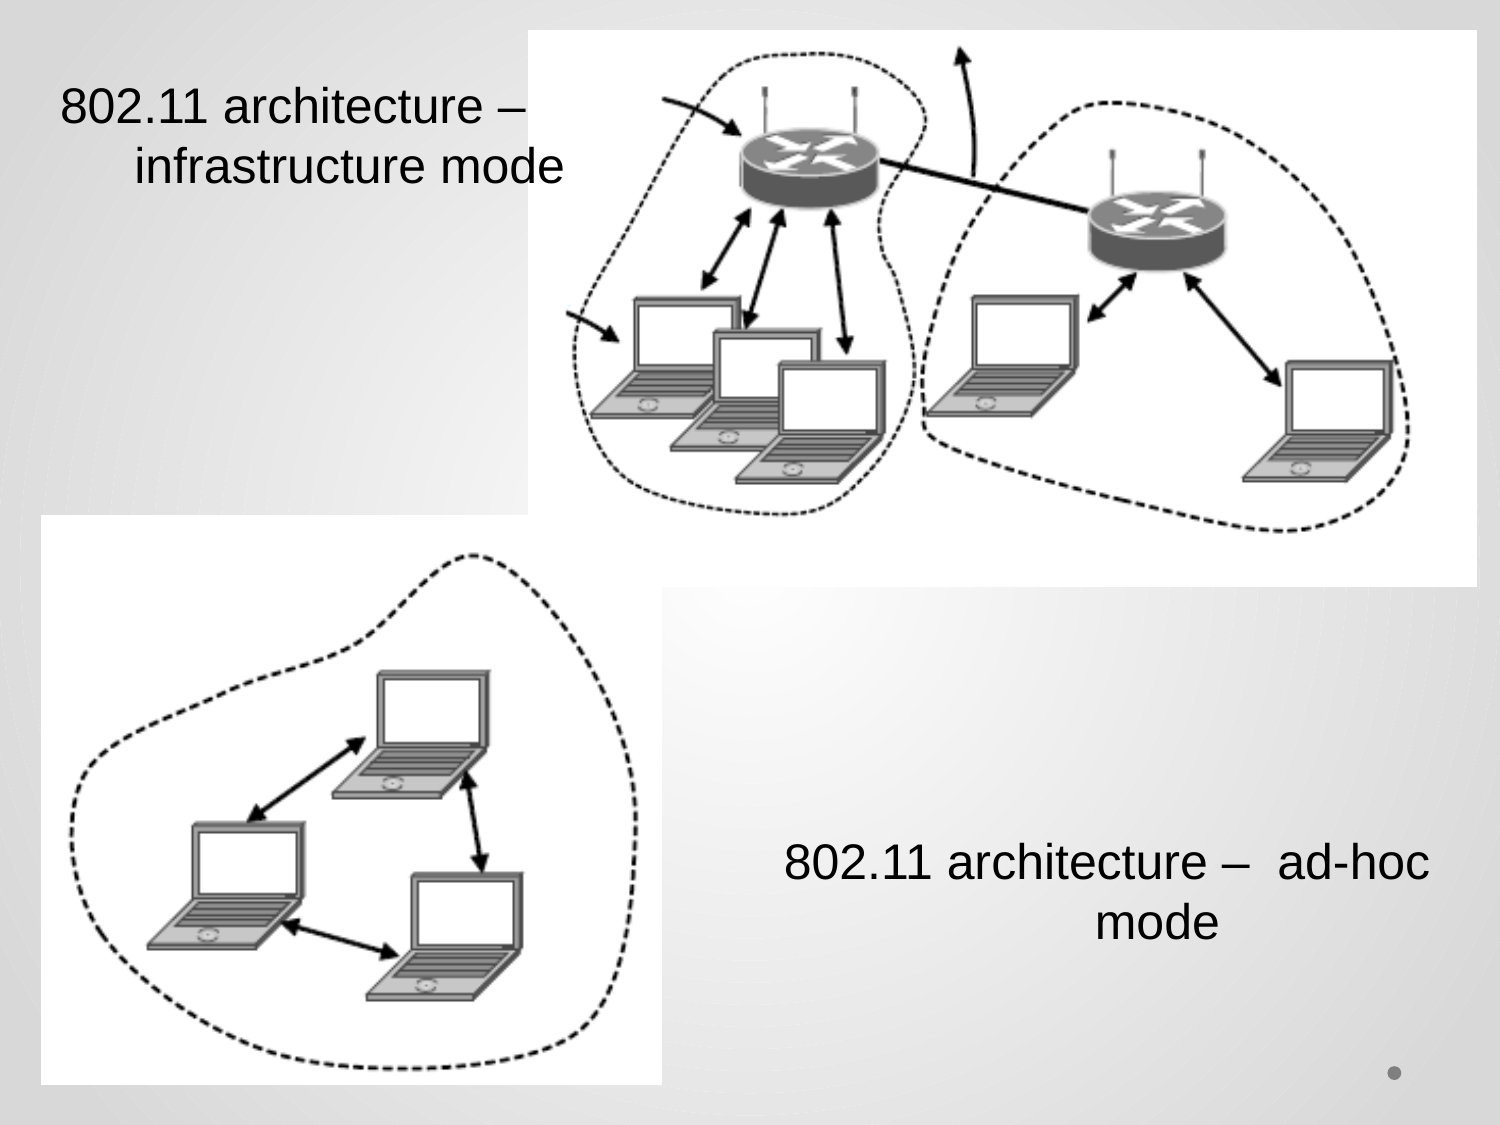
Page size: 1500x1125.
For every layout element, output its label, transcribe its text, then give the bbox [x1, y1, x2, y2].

picture [40, 514, 663, 1086]
text_box 802.11 architecture – infrastructure mode [0, 66, 523, 204]
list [528, 30, 1477, 587]
text_box 802.11 architecture – ad-hoc mode [738, 822, 1477, 1003]
